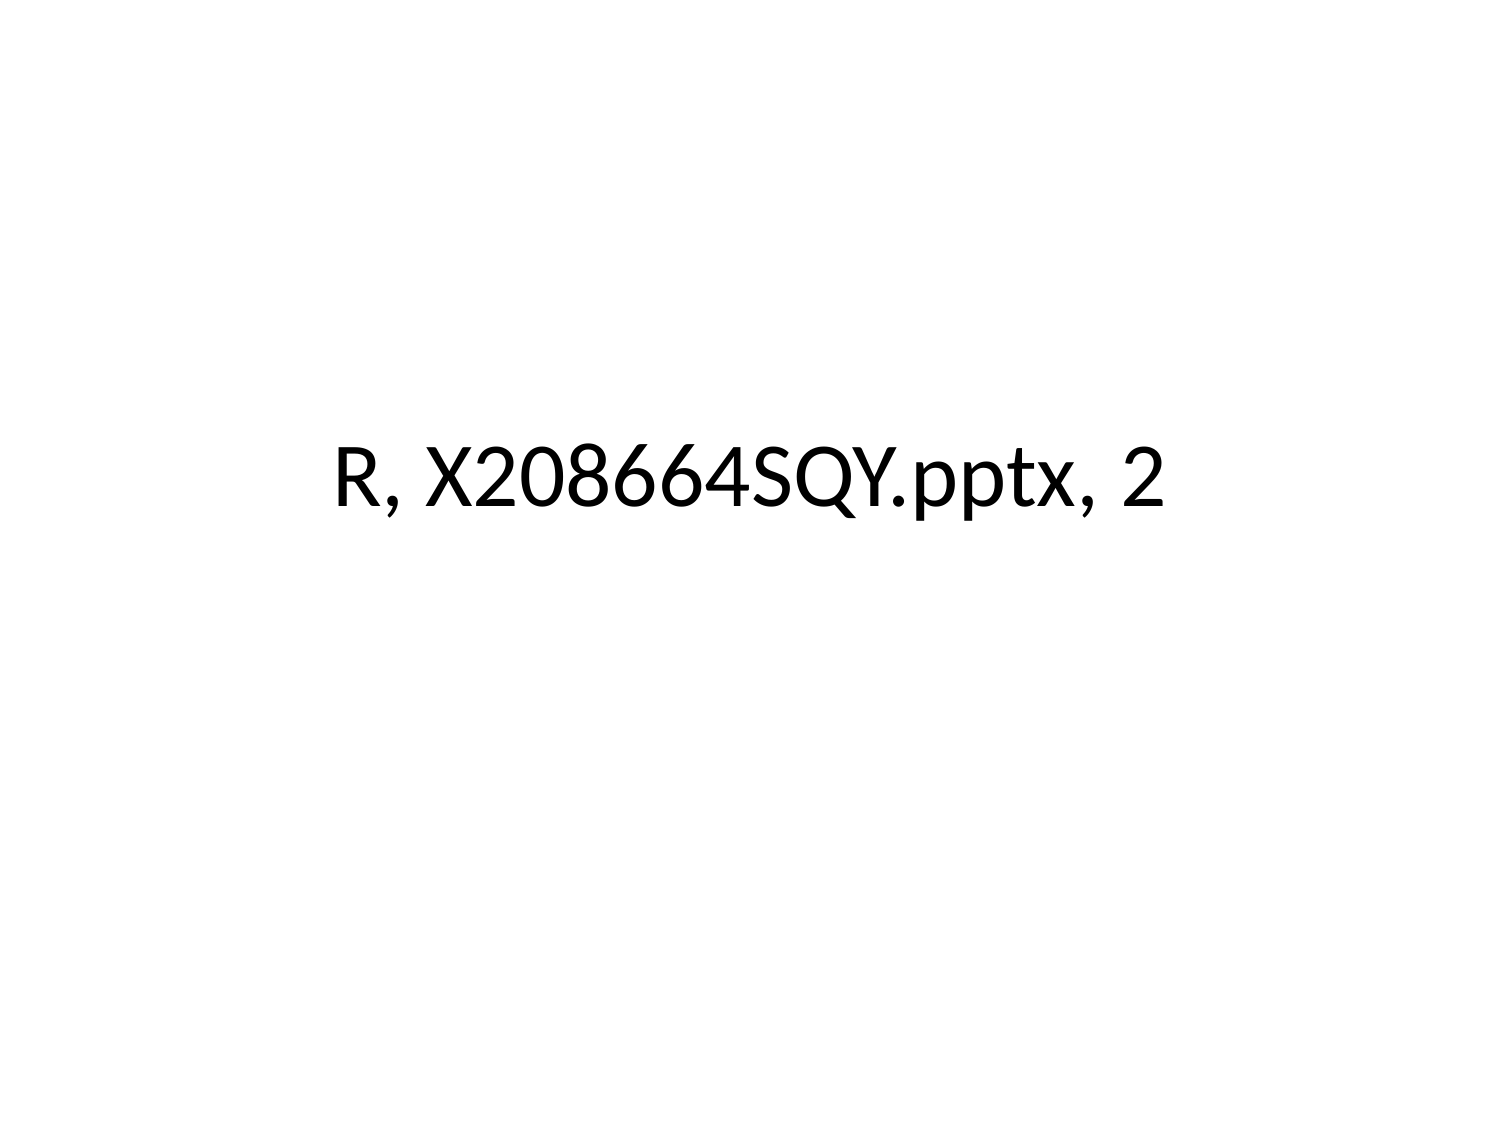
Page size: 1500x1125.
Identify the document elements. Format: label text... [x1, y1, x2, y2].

title R, X208664SQY.pptx, 2 [112, 349, 1388, 591]
